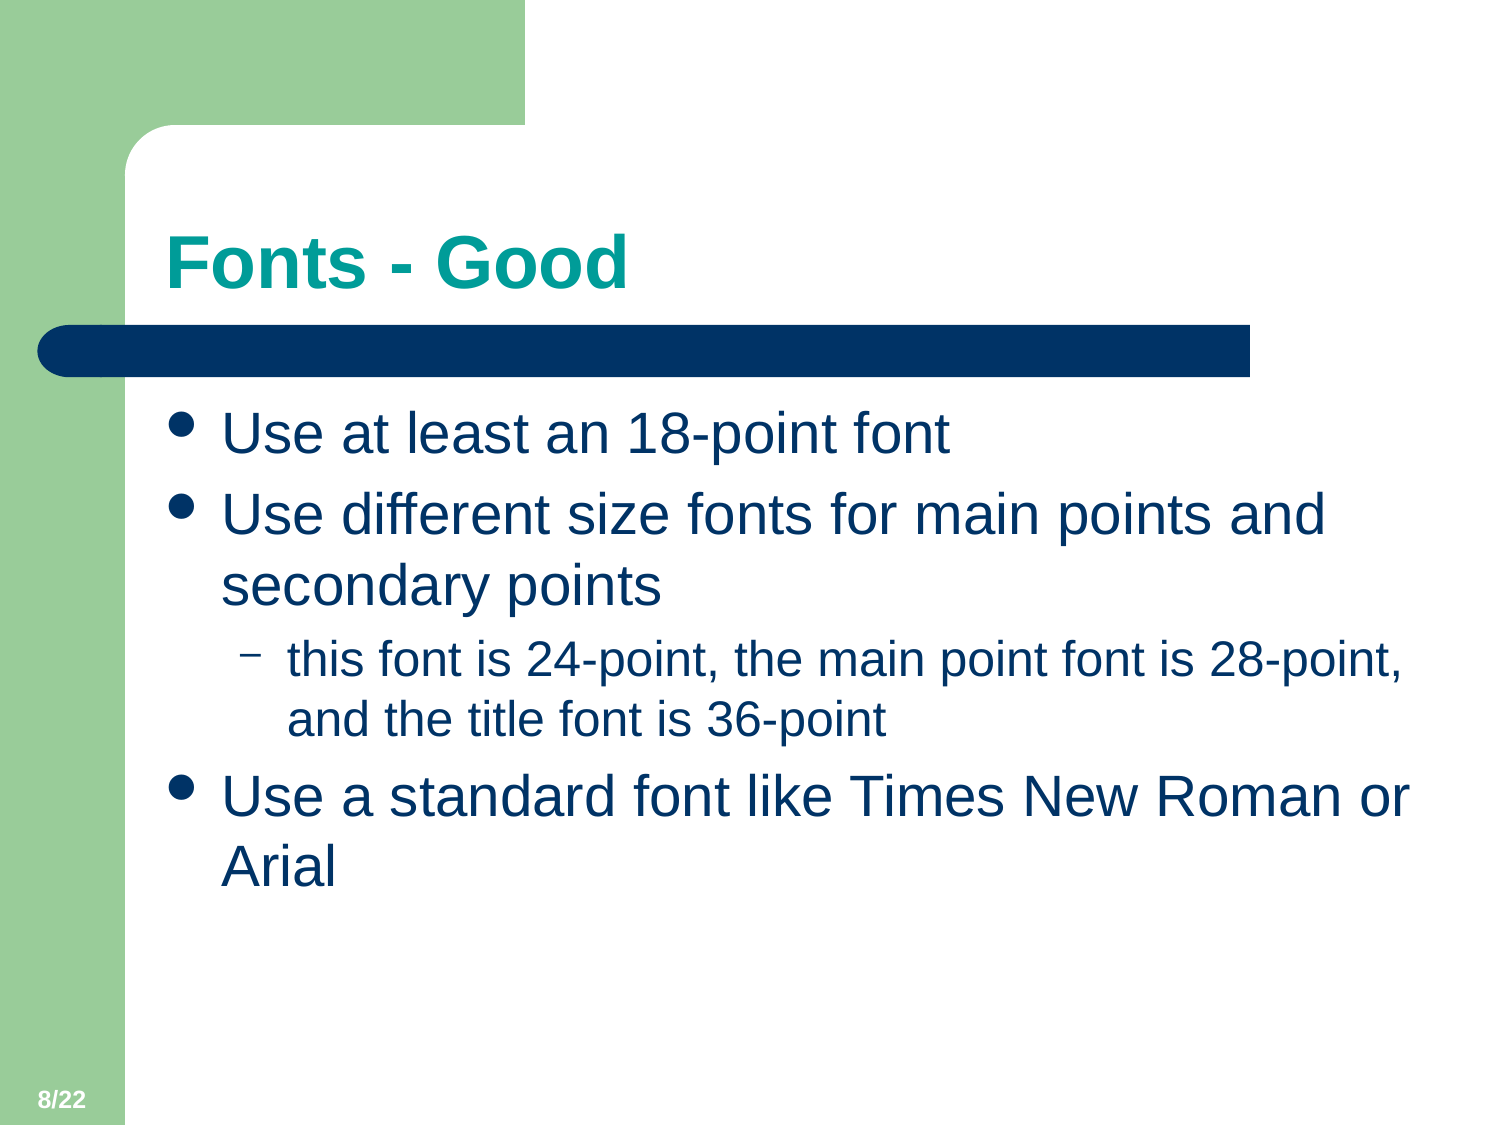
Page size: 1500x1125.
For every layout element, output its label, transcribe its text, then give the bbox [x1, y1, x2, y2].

slide_number 8/22 [13, 1075, 111, 1122]
title Fonts - Good [150, 125, 1463, 313]
list Use at least an 18-point font Use different size fonts for main points and secondary points this font is 24-point, the main point font is 28-point, and the title font is 36-point Use a standard font like Times New Roman or Arial [150, 387, 1463, 1000]
